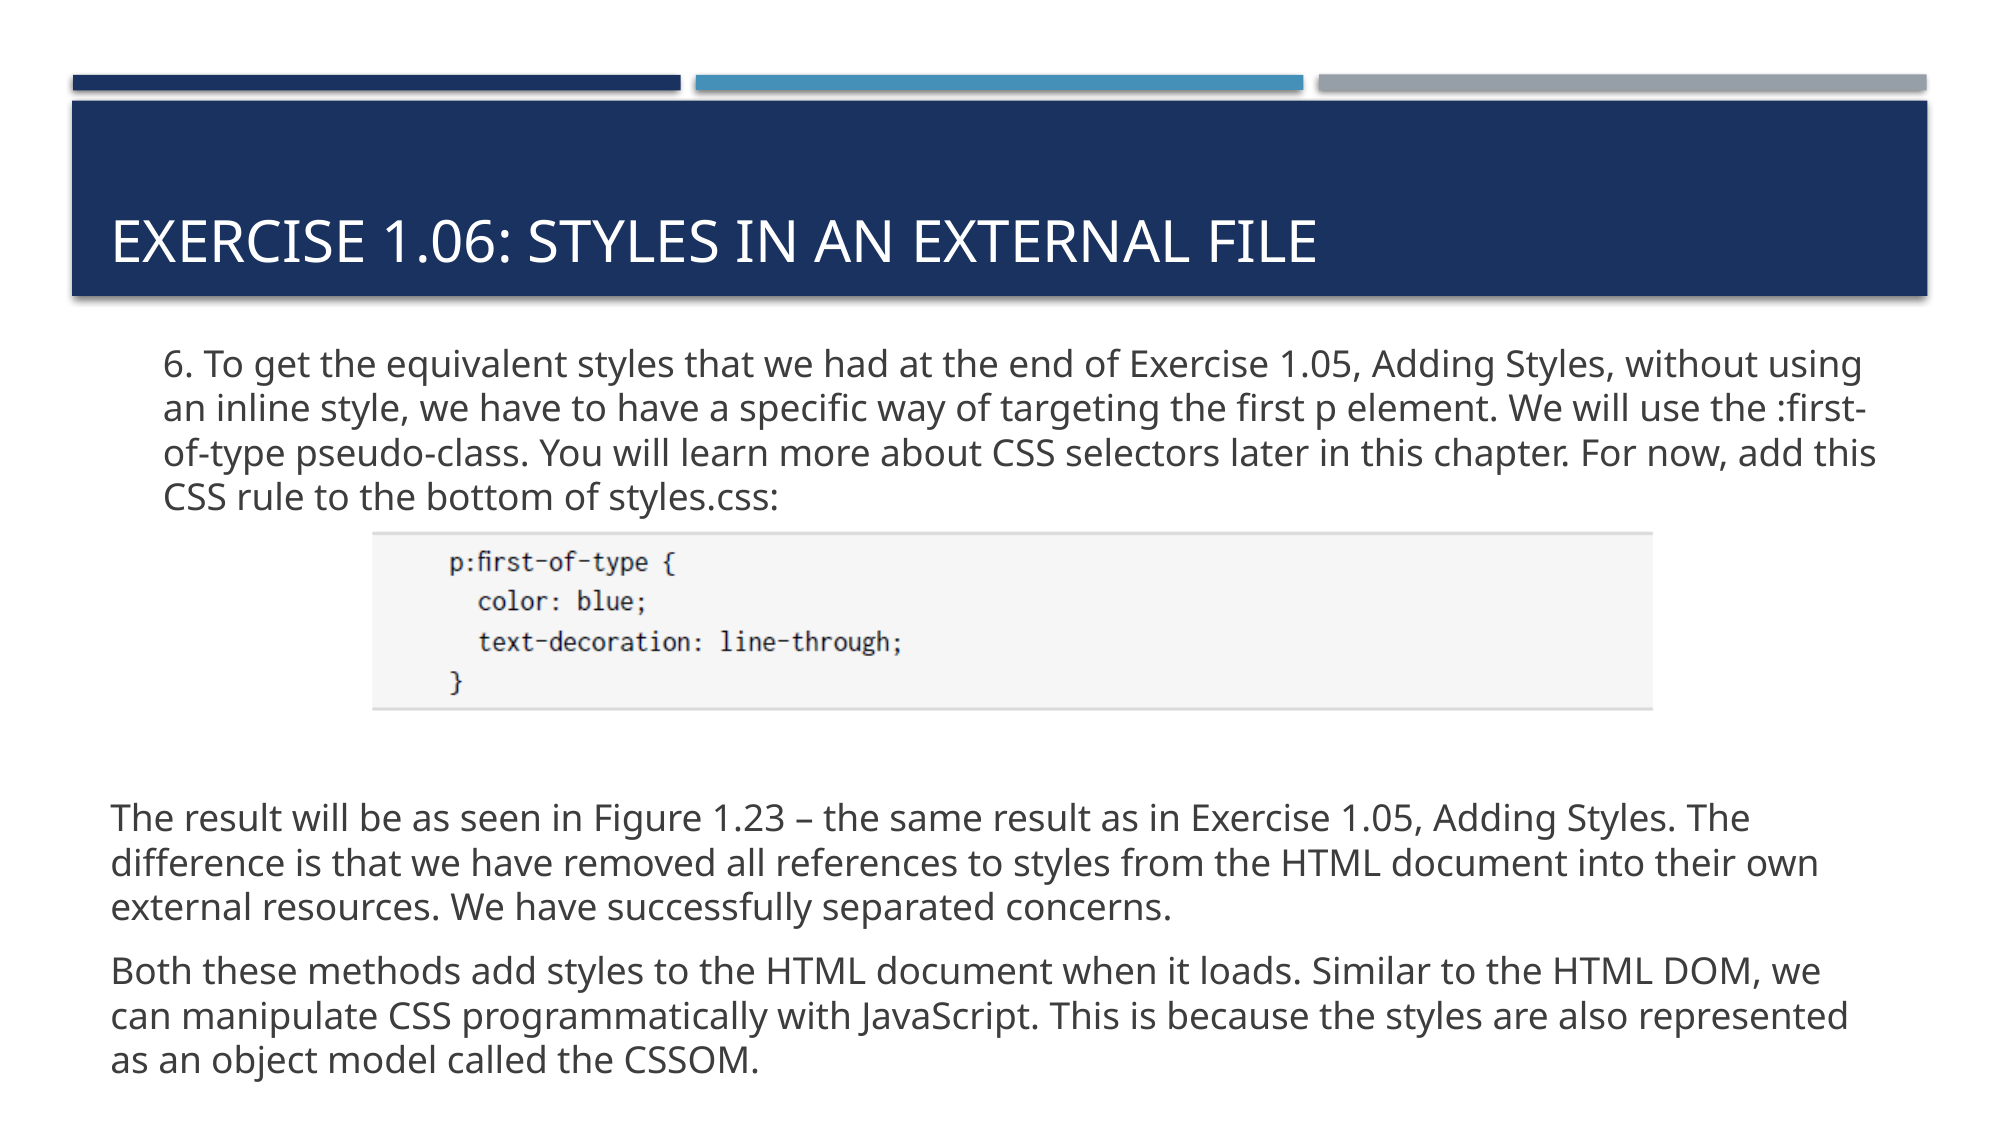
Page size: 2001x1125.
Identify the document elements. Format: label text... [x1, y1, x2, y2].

title Exercise 1.06: Styles in an External File [95, 115, 1905, 282]
list 6. To get the equivalent styles that we had at the end of Exercise 1.05, Adding Styles, without using an inline style, we have to have a specific way of targeting the first p element. We will use the :first-of-type pseudo-class. You will learn more about CSS selectors later in this chapter. For now, add this CSS rule to the bottom of styles.css: The result will be as seen in Figure 1.23 – the same result as in Exercise 1.05, Adding Styles. The difference is that we have removed all references to styles from the HTML document into their own external resources. We have successfully separated concerns. Both these methods add styles to the HTML document when it loads. Similar to the HTML DOM, we can manipulate CSS programmatically with JavaScript. This is because the styles are also represented as an object model called the CSSOM. [95, 332, 1905, 1095]
picture [371, 528, 1662, 715]
